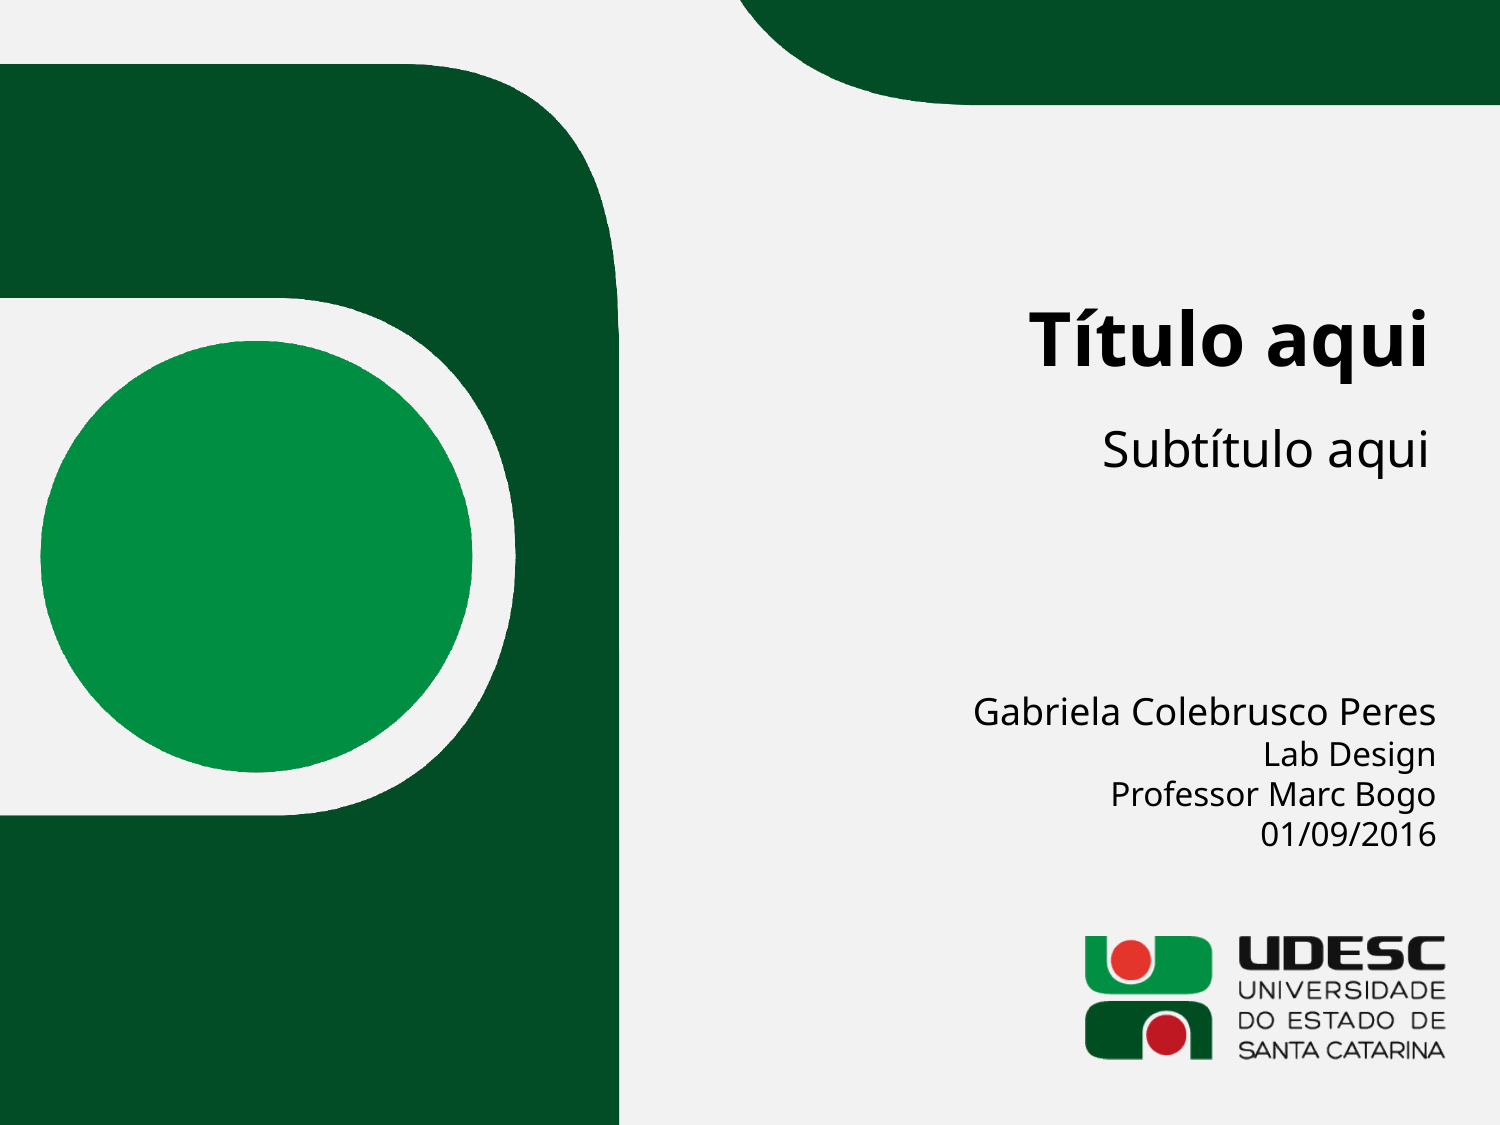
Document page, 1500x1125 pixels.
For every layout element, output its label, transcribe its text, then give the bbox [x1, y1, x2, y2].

picture [1085, 936, 1446, 1060]
text_box Título aqui [690, 283, 1446, 389]
picture [0, 0, 1500, 1125]
text_box Subtítulo aqui [747, 410, 1446, 485]
text_box Gabriela Colebrusco Peres Lab Design Professor Marc Bogo 01/09/2016 [785, 680, 1452, 861]
